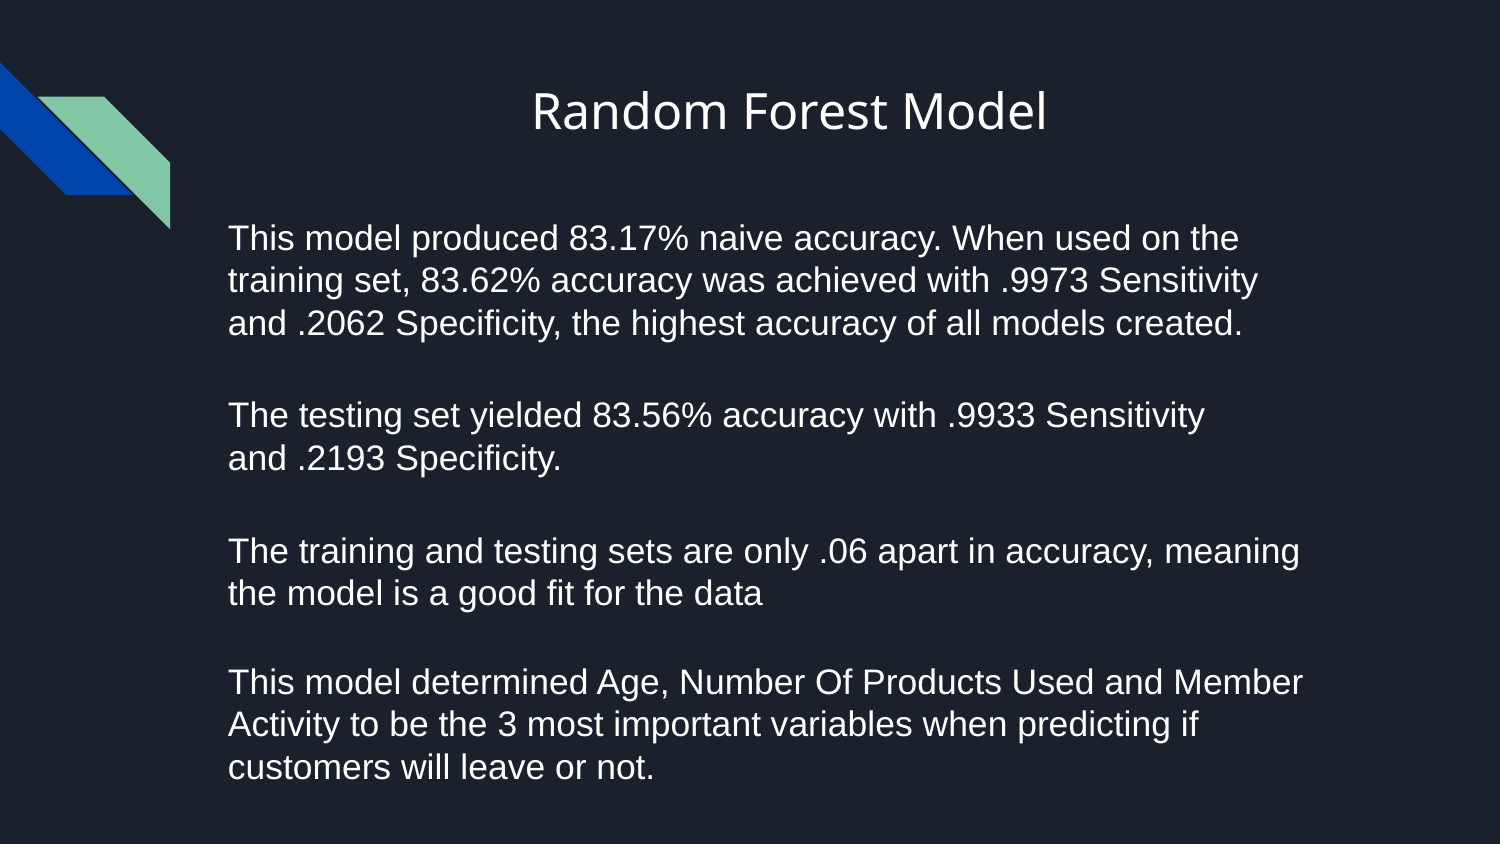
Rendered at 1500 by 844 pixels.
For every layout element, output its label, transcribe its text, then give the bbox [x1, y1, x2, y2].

list This model produced 83.17% naive accuracy. When used on the training set, 83.62% accuracy was achieved with .9973 Sensitivity and .2062 Specificity, the highest accuracy of all models created. The testing set yielded 83.56% accuracy with .9933 Sensitivity and .2193 Specificity. The training and testing sets are only .06 apart in accuracy, meaning the model is a good fit for the data This model determined Age, Number Of Products Used and Member Activity to be the 3 most important variables when predicting if customers will leave or not. [212, 199, 1368, 678]
title Random Forest Model [212, 64, 1368, 199]
